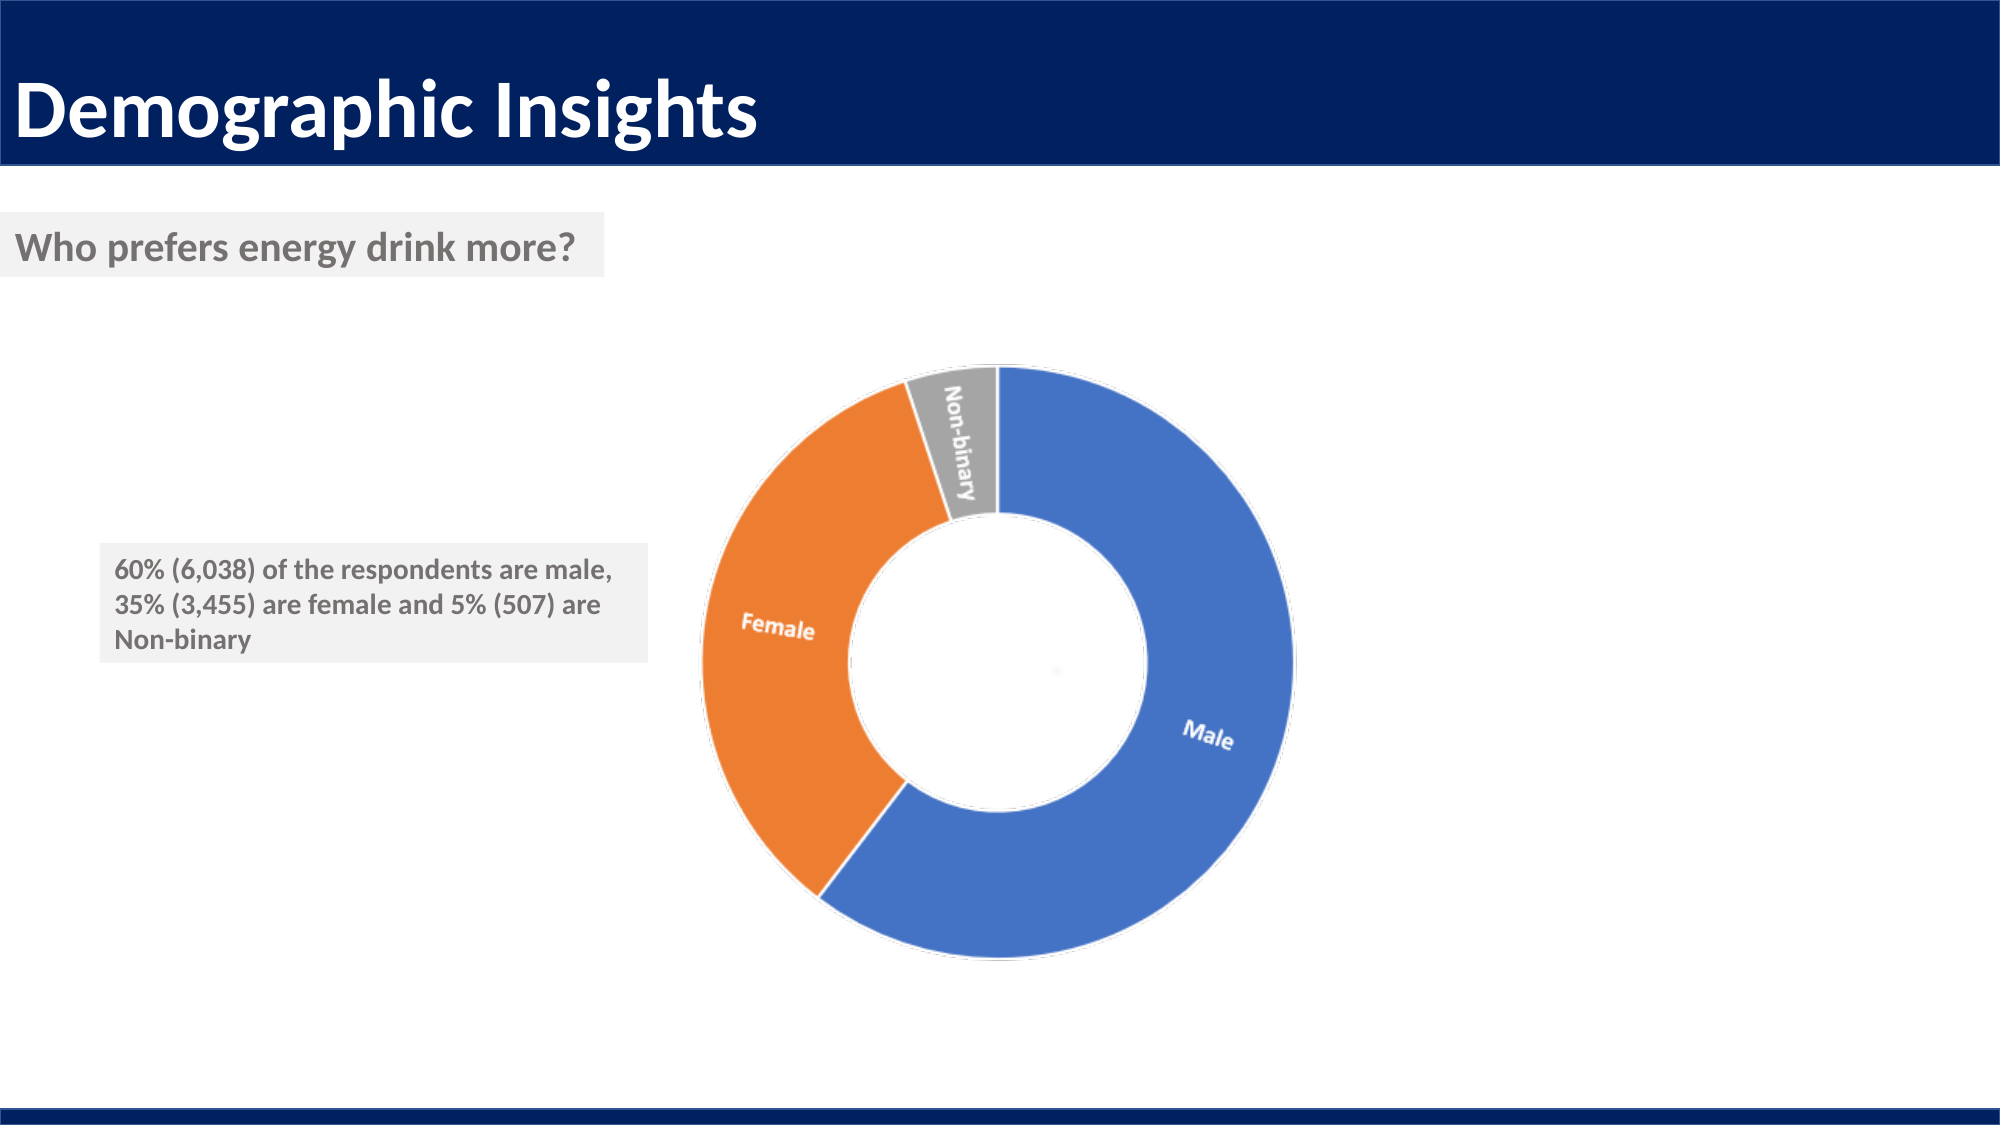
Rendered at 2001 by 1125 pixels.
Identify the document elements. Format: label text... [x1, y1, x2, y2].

text_box Demographic Insights [0, 46, 1140, 162]
text_box 60% (6,038) of the respondents are male, 35% (3,455) are female and 5% (507) are Non-binary [99, 542, 649, 663]
picture [607, 354, 1393, 975]
text_box Who prefers energy drink more? [0, 212, 605, 277]
text_box [0, 0, 2000, 166]
text_box [0, 1108, 2000, 1125]
